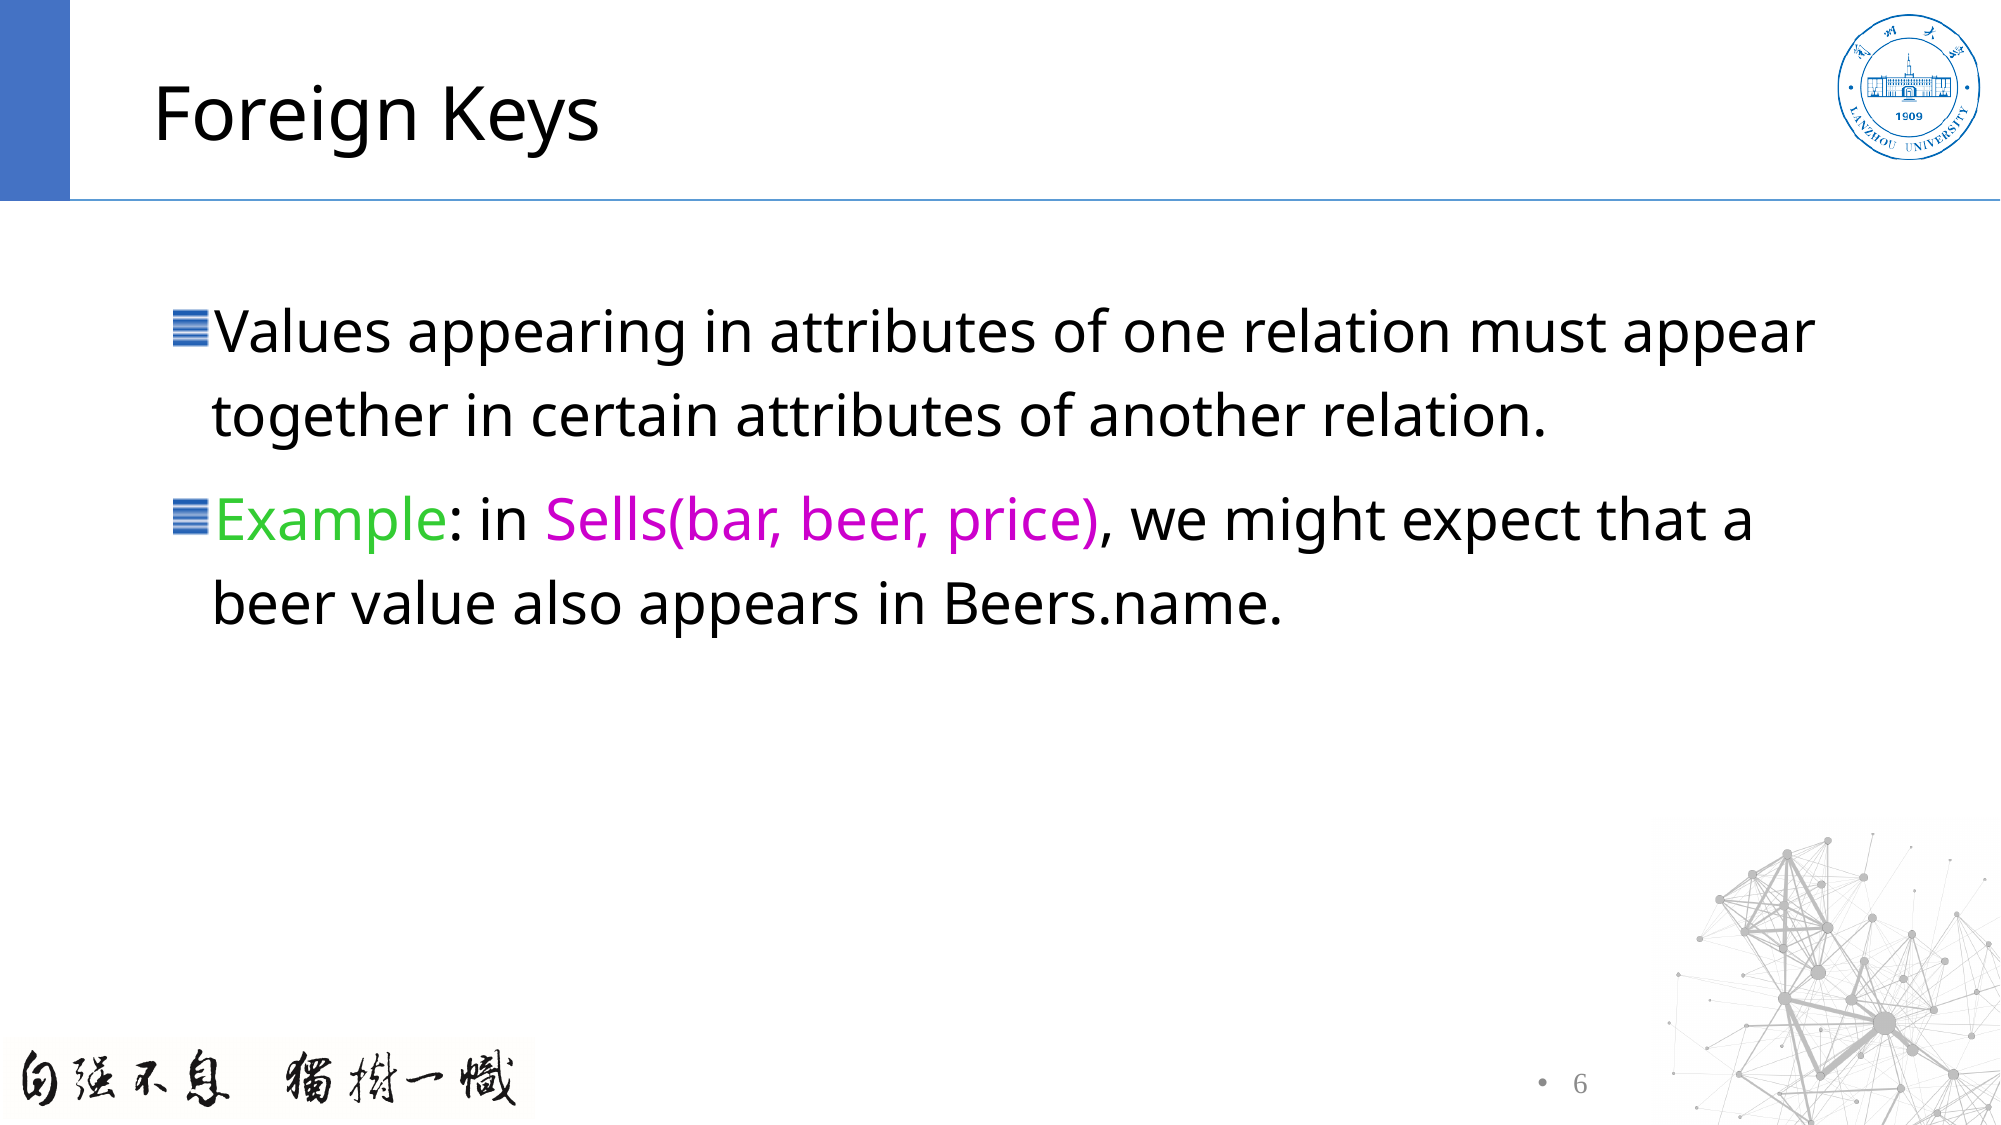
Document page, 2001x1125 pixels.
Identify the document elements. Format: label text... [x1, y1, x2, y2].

picture [1837, 14, 1998, 160]
slide_number 6 [1498, 1052, 1603, 1113]
picture [173, 497, 215, 538]
picture [1651, 817, 2001, 1125]
picture [173, 308, 215, 350]
picture [3, 1037, 535, 1119]
list Values appearing in attributes of one relation must appear together in certain attributes of another relation. Example: in Sells(bar, beer, price), we might expect that a beer value also appears in Beers.name. [158, 272, 1834, 948]
title Foreign Keys [137, 33, 1863, 200]
